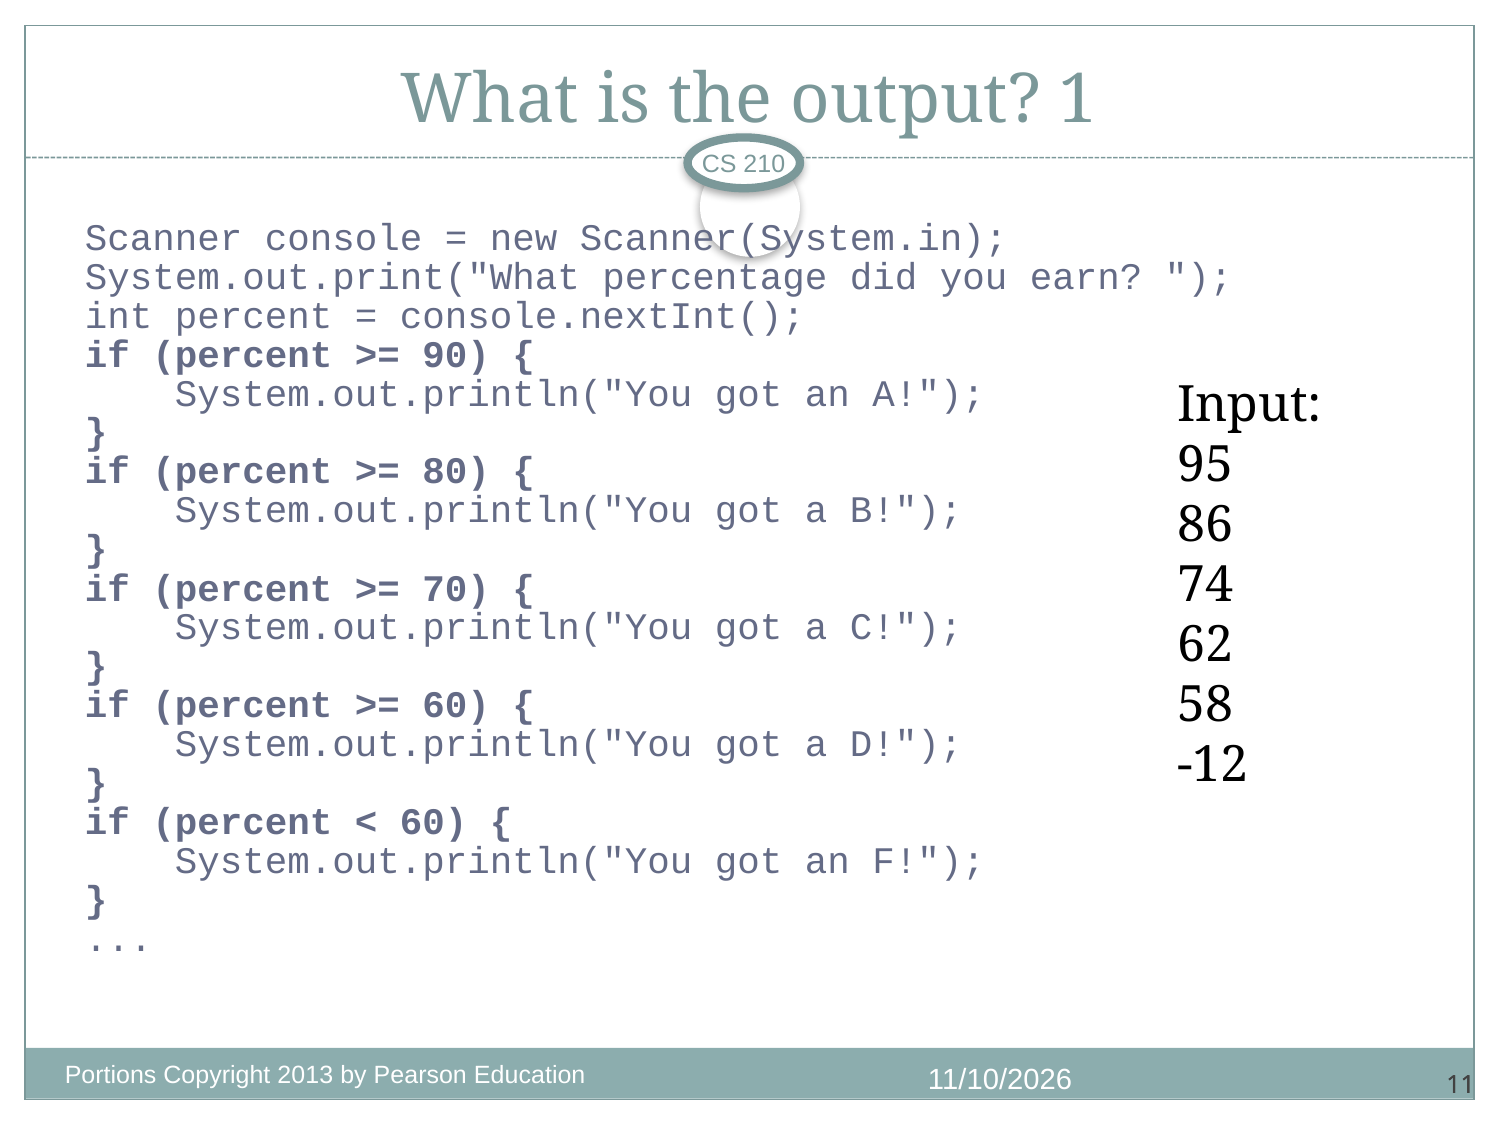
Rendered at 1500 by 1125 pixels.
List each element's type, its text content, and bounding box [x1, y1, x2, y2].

slide_number CS 210 [675, 137, 813, 188]
footer Portions Copyright 2013 by Pearson Education [50, 1051, 663, 1112]
list Scanner console = new Scanner(System.in); System.out.print("What percentage did you earn? "); int percent = console.nextInt(); if (percent >= 90) { System.out.println("You got an A!"); } if (percent >= 80) { System.out.println("You got a B!"); } if (percent >= 70) { System.out.println("You got a C!"); } if (percent >= 60) { System.out.println("You got a D!"); } if (percent < 60) { System.out.println("You got an F!"); } ... [24, 187, 1450, 1025]
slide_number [837, 1052, 1088, 1113]
text_box Input: 95 86 74 62 58 -12 [1162, 364, 1425, 859]
title What is the output? 1 [49, 37, 1450, 144]
